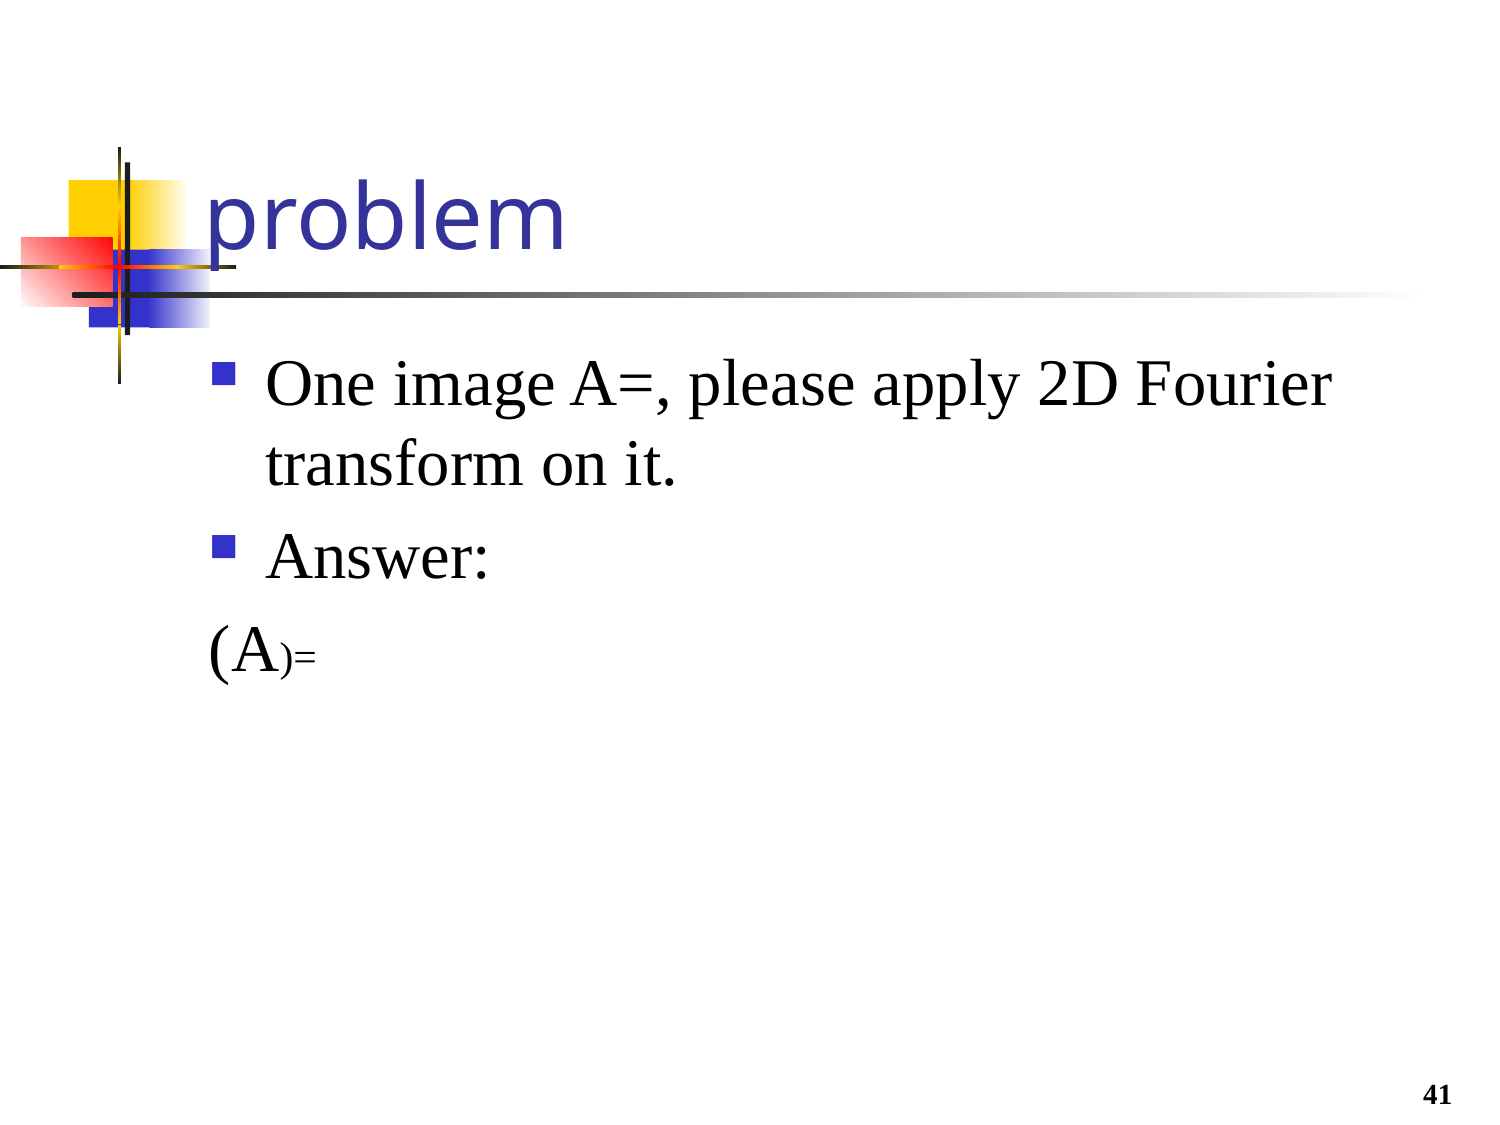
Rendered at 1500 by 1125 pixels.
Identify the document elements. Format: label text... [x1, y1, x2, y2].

slide_number 41 [1154, 1042, 1468, 1118]
title problem [188, 34, 1468, 276]
